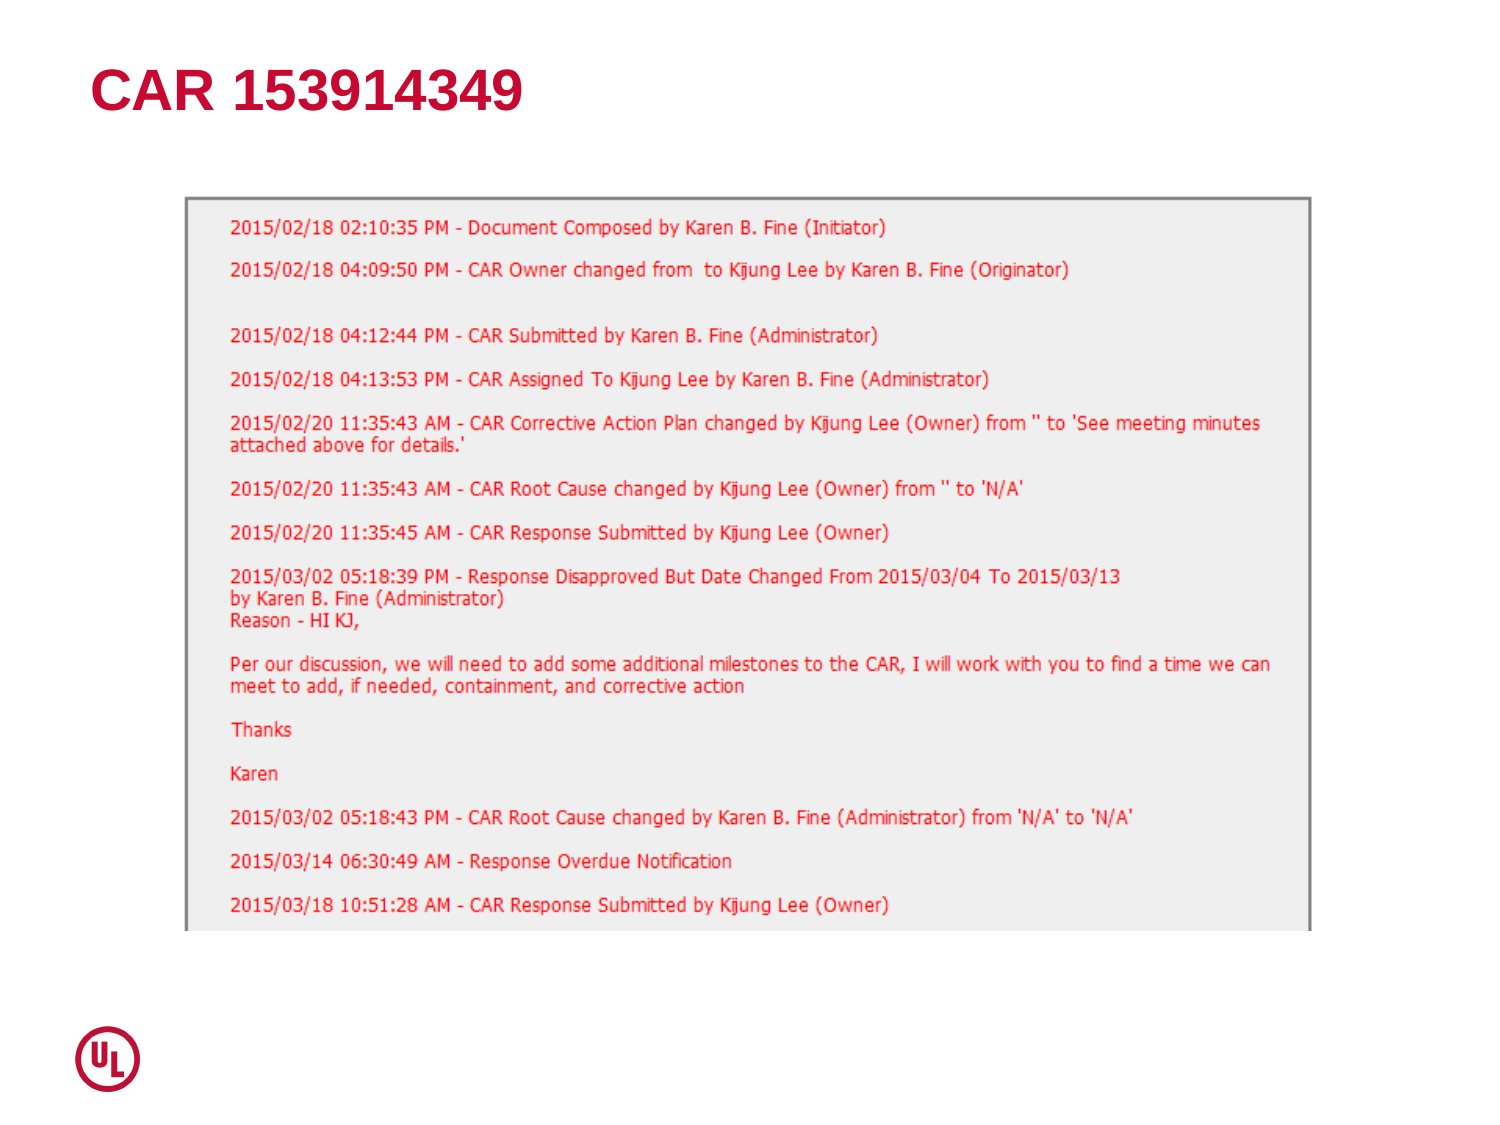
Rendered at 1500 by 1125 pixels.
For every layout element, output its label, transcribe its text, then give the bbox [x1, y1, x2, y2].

picture [75, 1026, 140, 1092]
picture [182, 194, 1318, 931]
title CAR 153914349 [74, 44, 1426, 233]
